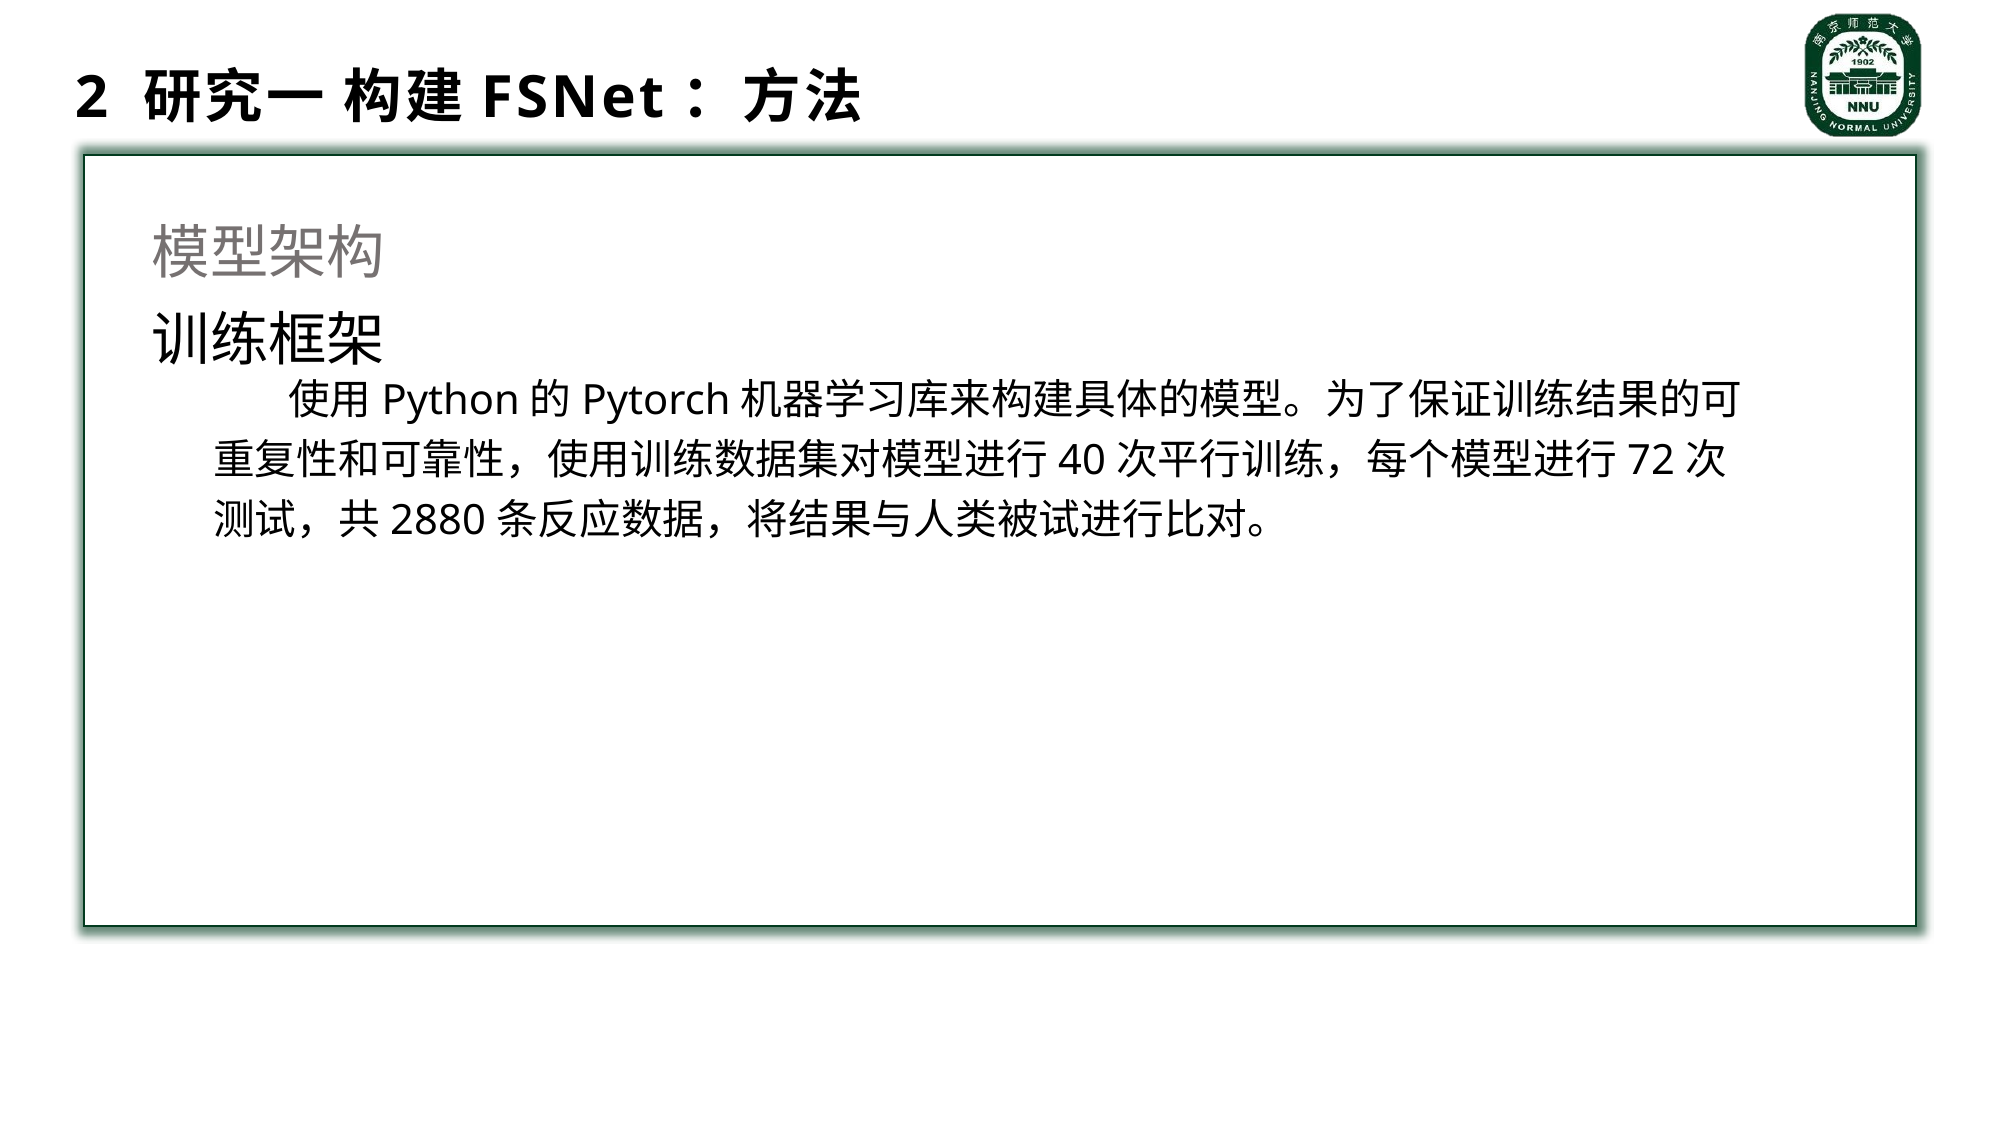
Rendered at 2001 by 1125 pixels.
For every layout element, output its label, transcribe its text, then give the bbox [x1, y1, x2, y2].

text_box [83, 154, 1917, 927]
text_box 训练框架 [136, 293, 1751, 380]
text_box 使用Python的Pytorch机器学习库来构建具体的模型。为了保证训练结果的可重复性和可靠性，使用训练数据集对模型进行40次平行训练，每个模型进行72次测试，共2880条反应数据，将结果与人类被试进行比对。 [198, 355, 1768, 551]
text_box 2 研究一 构建FSNet：方法 [60, 52, 1750, 137]
picture [1767, 9, 1959, 141]
text_box 模型架构 [136, 137, 1751, 294]
